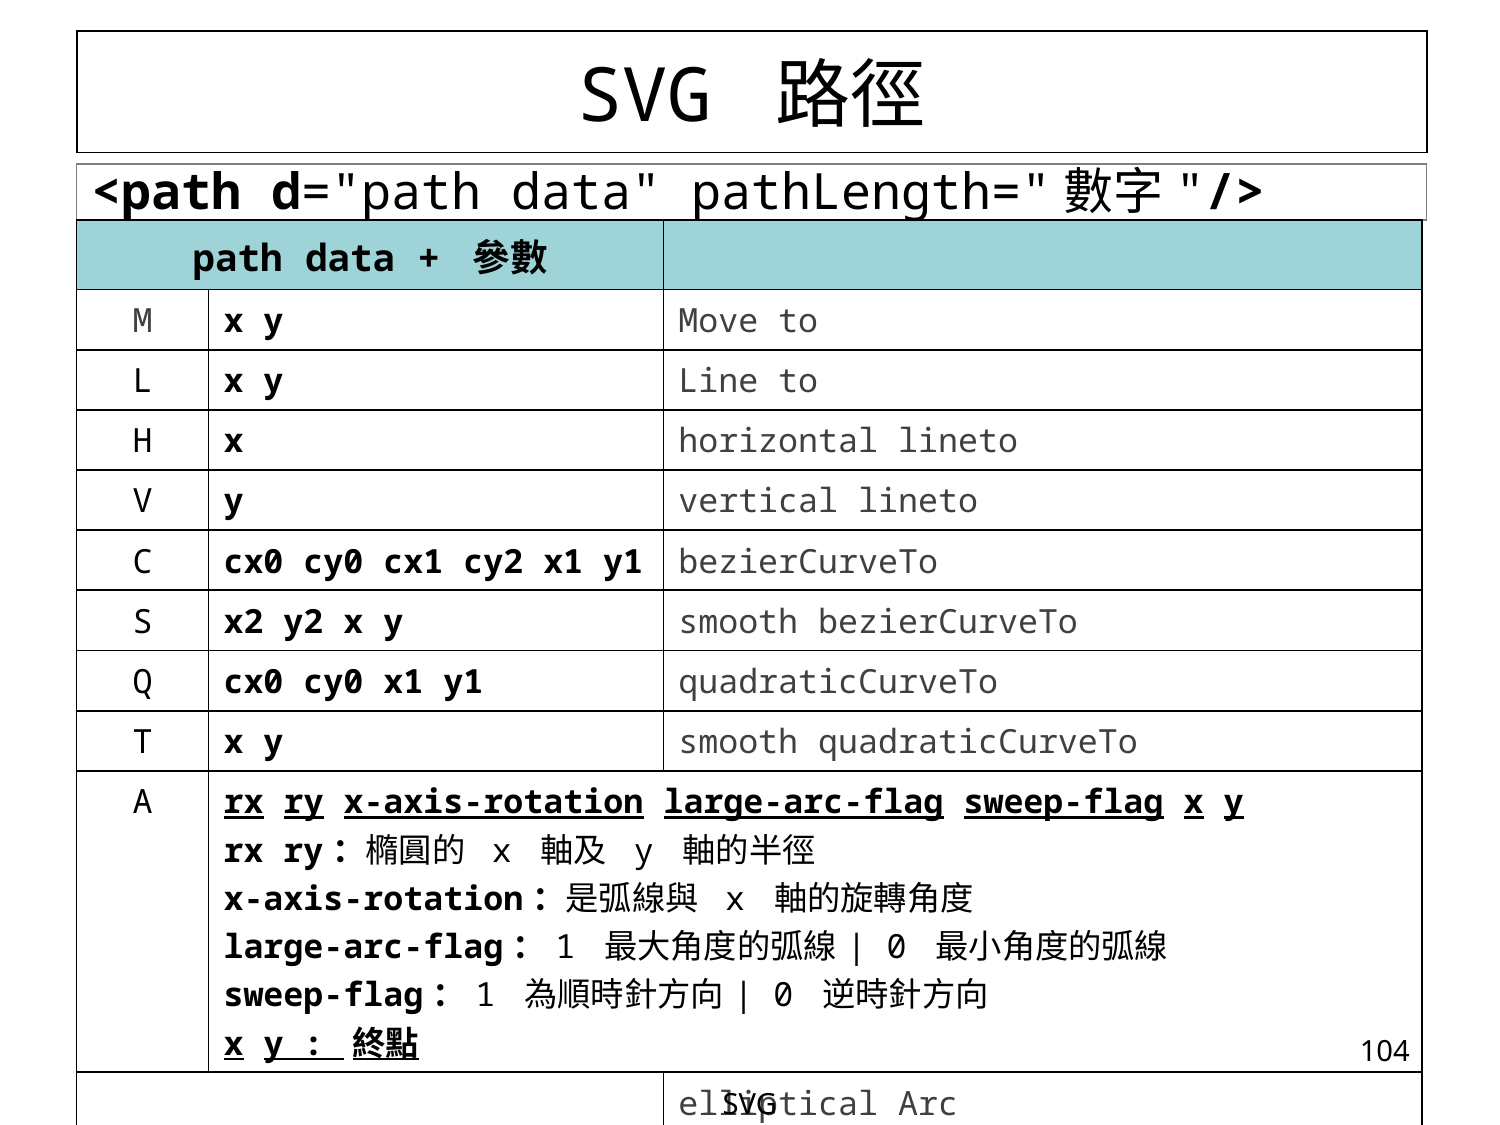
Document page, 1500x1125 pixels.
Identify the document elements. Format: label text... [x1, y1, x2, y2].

table_cell A [77, 772, 208, 1071]
text_box SVG [512, 1078, 988, 1125]
table_cell [77, 1073, 663, 1125]
table_cell T [77, 712, 208, 770]
table_cell vertical lineto [664, 471, 1421, 529]
table_cell rx ry x-axis-rotation large-arc-flag sweep-flag x y rx ry：橢圓的 x 軸及 y 軸的半徑 x-axis-rotation：是弧線與 x 軸的旋轉角度 large-arc-flag：1 最大角度的弧線| 0 最小角度的弧線 sweep-flag：1 為順時針方向| 0 逆時針方向 x y : 終點 [209, 772, 1421, 1071]
table_cell x y [209, 712, 663, 770]
table_header path data + 參數 [77, 221, 663, 289]
table_cell V [77, 471, 208, 529]
table_cell Q [77, 651, 208, 710]
title SVG 路徑 [76, 31, 1427, 153]
text_box ‹#› [1074, 1024, 1425, 1103]
table_cell S [77, 591, 208, 650]
table_cell M [77, 290, 208, 349]
table_cell cx0 cy0 x1 y1 [209, 651, 663, 710]
table_cell x y [209, 290, 663, 349]
table_cell y [209, 471, 663, 529]
table_cell smooth bezierCurveTo [664, 591, 1421, 650]
table_cell L [77, 351, 208, 409]
table_header [664, 221, 1421, 289]
table_cell x2 y2 x y [209, 591, 663, 650]
table_cell smooth quadraticCurveTo [664, 712, 1421, 770]
table_cell x [209, 411, 663, 469]
table_cell H [77, 411, 208, 469]
table_cell horizontal lineto [664, 411, 1421, 469]
table_cell bezierCurveTo [664, 531, 1421, 589]
table_cell Line to [664, 351, 1421, 409]
table_cell x y [209, 351, 663, 409]
table_cell Move to [664, 290, 1421, 349]
table_cell cx0 cy0 cx1 cy2 x1 y1 [209, 531, 663, 589]
table_cell C [77, 531, 208, 589]
table_cell elliptical Arc [664, 1073, 1421, 1125]
list <path d="path data" pathLength="數字"/> [76, 164, 1427, 220]
table_cell quadraticCurveTo [664, 651, 1421, 710]
